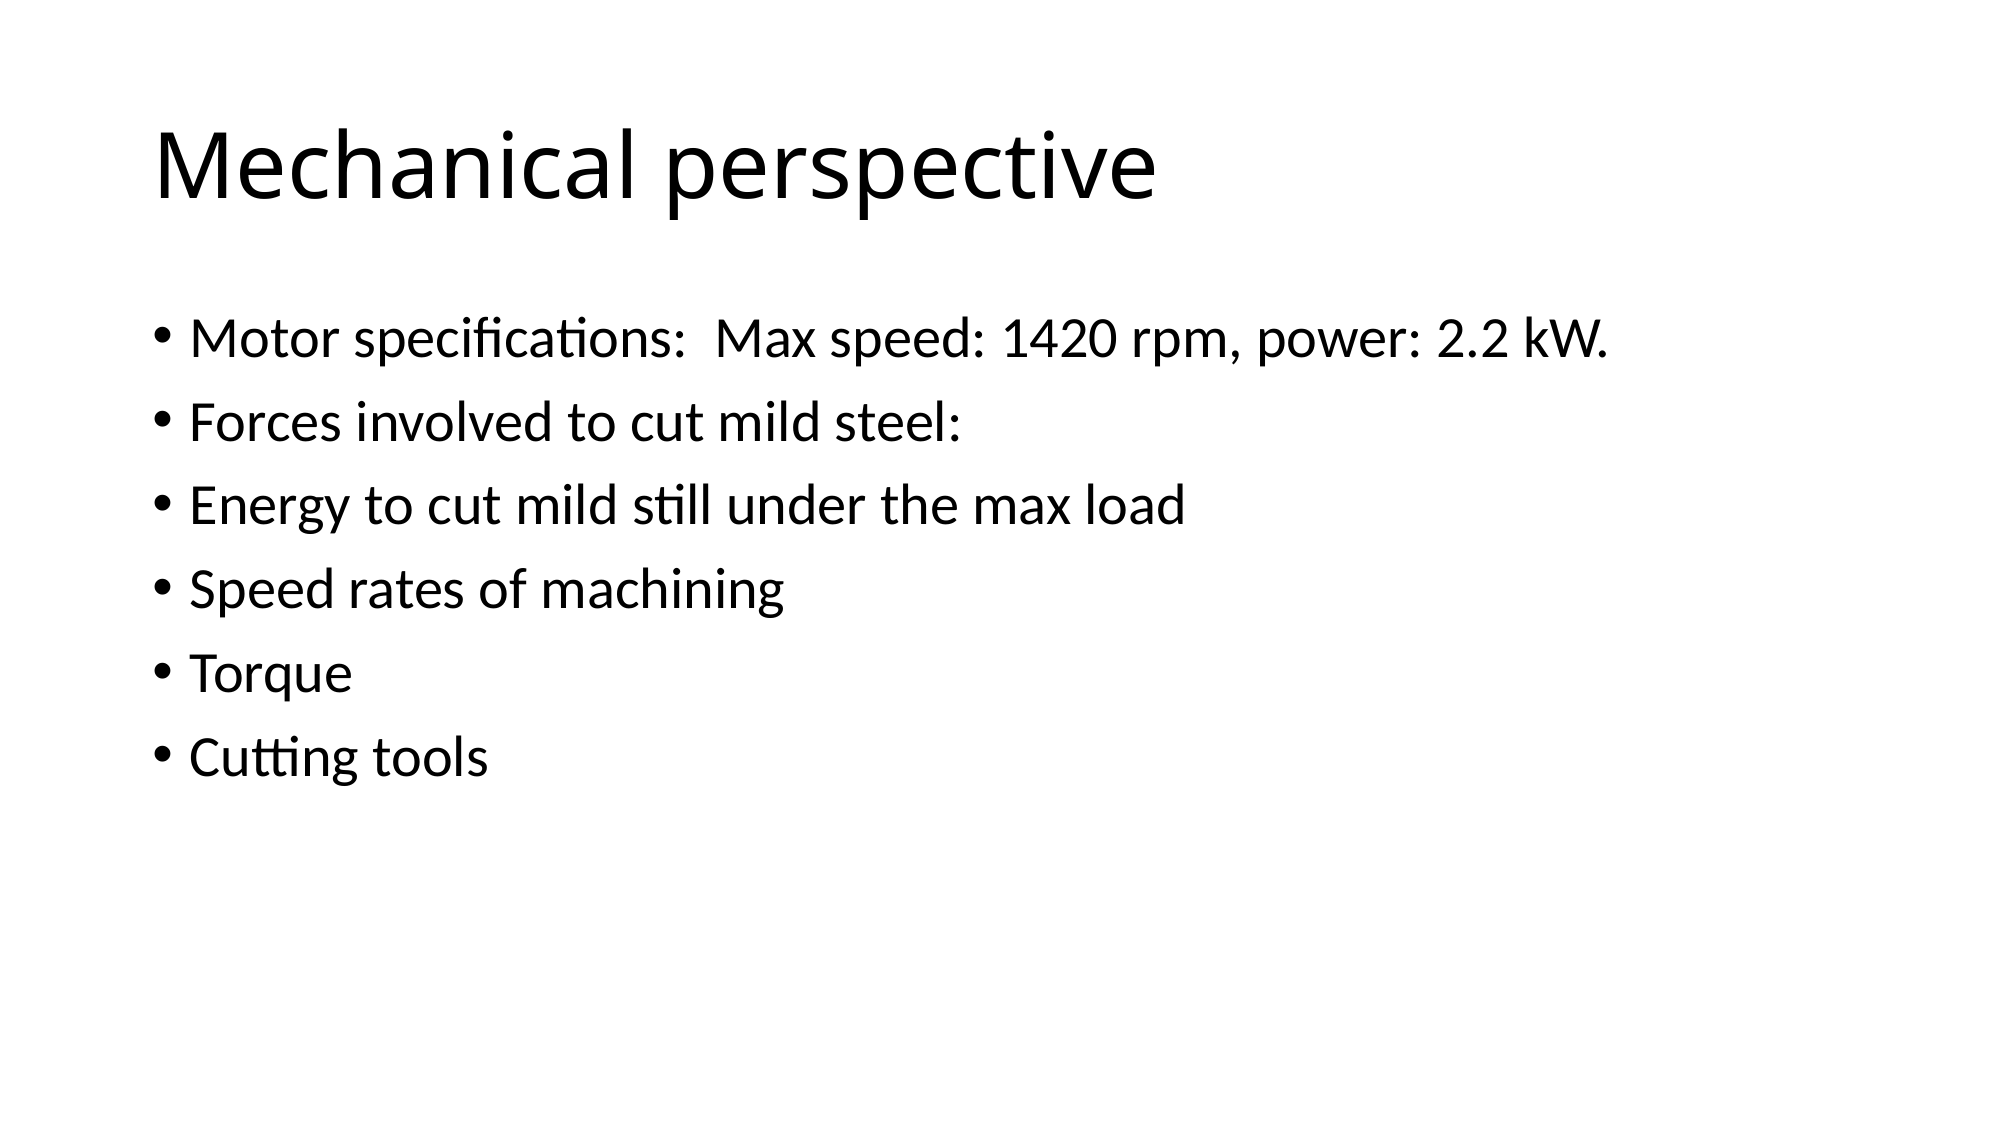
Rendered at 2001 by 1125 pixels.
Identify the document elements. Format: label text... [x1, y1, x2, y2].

title Mechanical perspective [137, 59, 1863, 278]
list Motor specifications: Max speed: 1420 rpm, power: 2.2 kW. Forces involved to cut mild steel: Energy to cut mild still under the max load Speed rates of machining Torque Cutting tools [137, 299, 1863, 1014]
